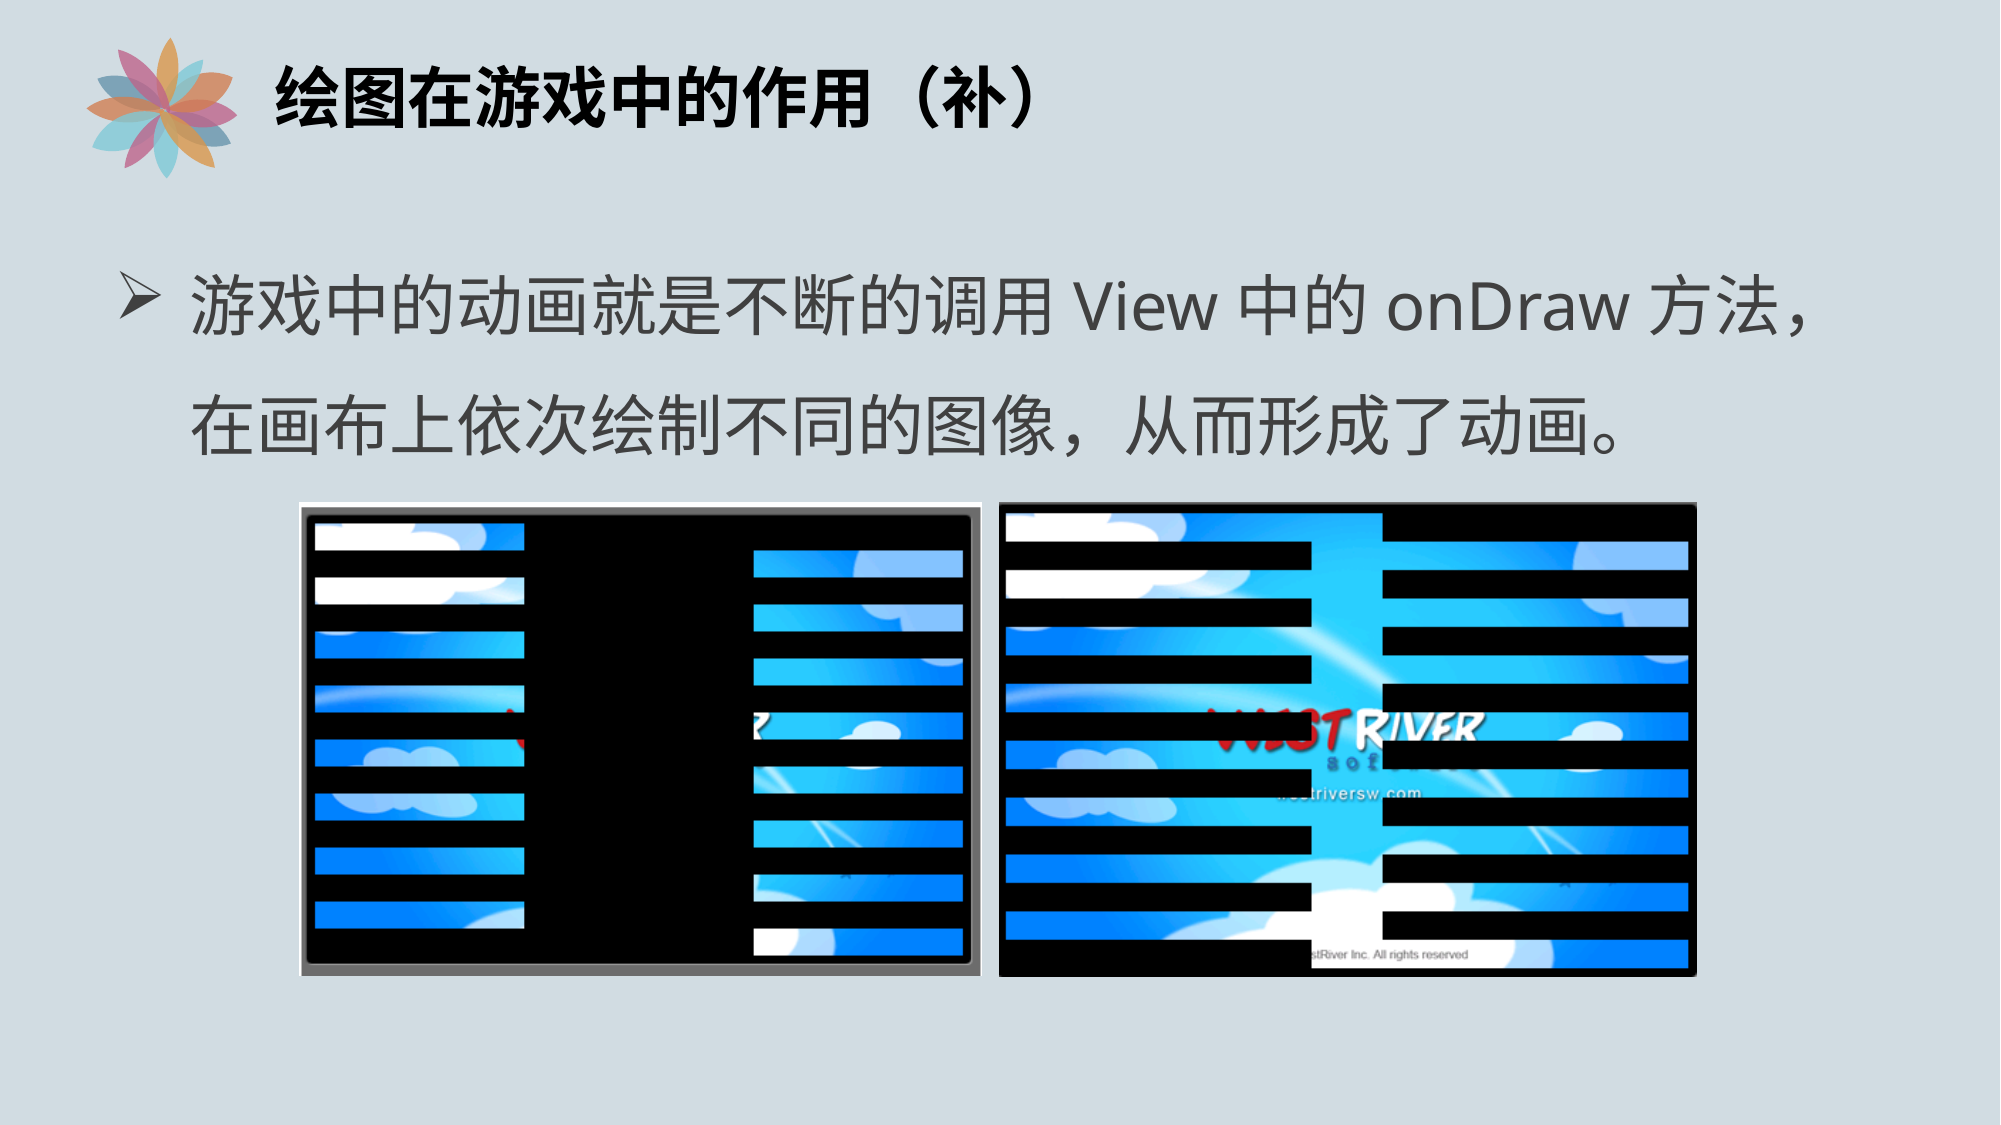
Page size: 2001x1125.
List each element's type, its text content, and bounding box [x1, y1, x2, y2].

picture [999, 502, 1697, 977]
picture [299, 502, 982, 976]
title 绘图在游戏中的作用（补） [259, 30, 1594, 162]
list 游戏中的动画就是不断的调用View中的onDraw方法，在画布上依次绘制不同的图像，从而形成了动画。 [99, 216, 1900, 1005]
